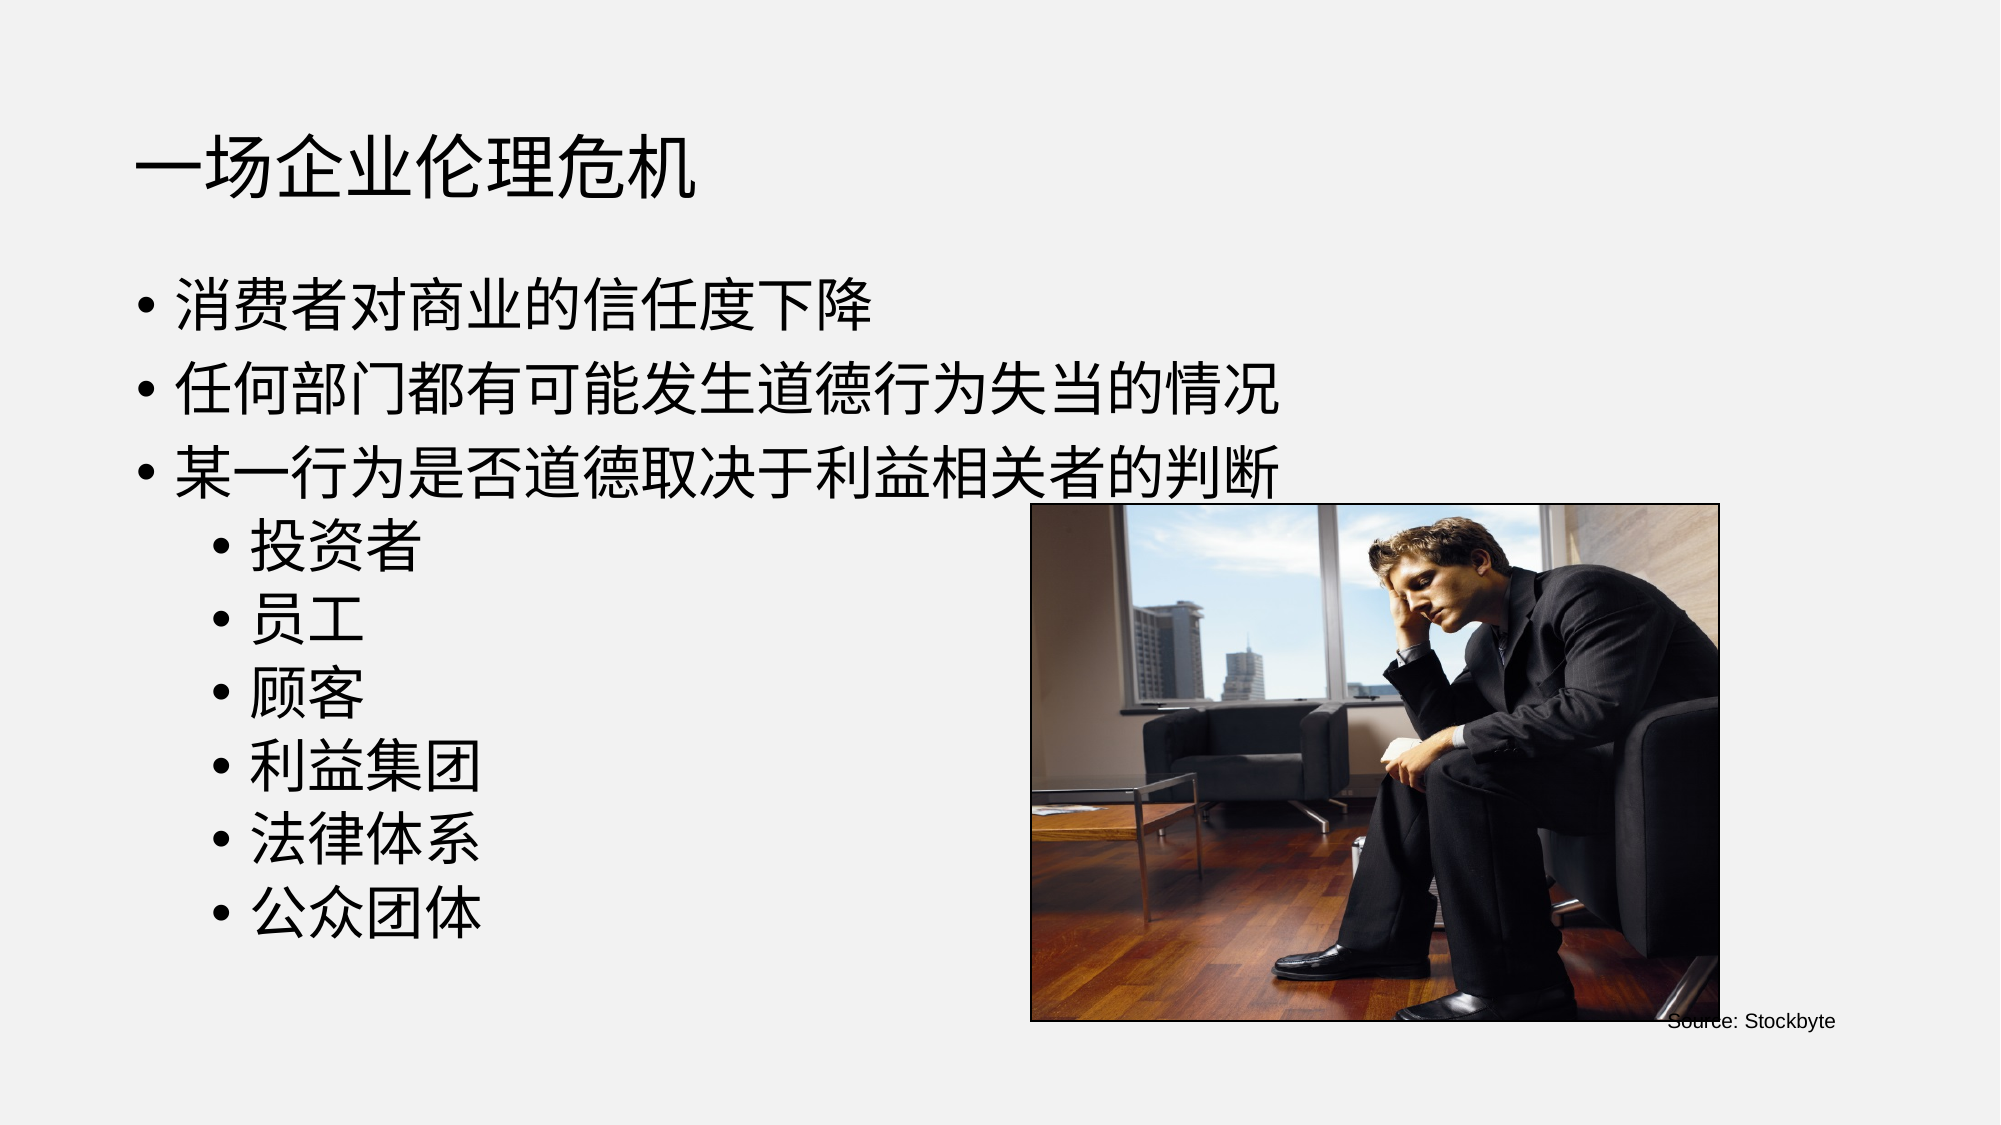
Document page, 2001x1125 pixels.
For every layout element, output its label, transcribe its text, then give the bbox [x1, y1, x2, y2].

list 消费者对商业的信任度下降 任何部门都有可能发生道德行为失当的情况 某一行为是否道德取决于利益相关者的判断 投资者 员工 顾客 利益集团 法律体系 公众团体 [121, 268, 1911, 1000]
picture [1031, 505, 1718, 1020]
title 一场企业伦理危机 [118, 125, 1969, 217]
text_box Source: Stockbyte [1667, 999, 1851, 1040]
